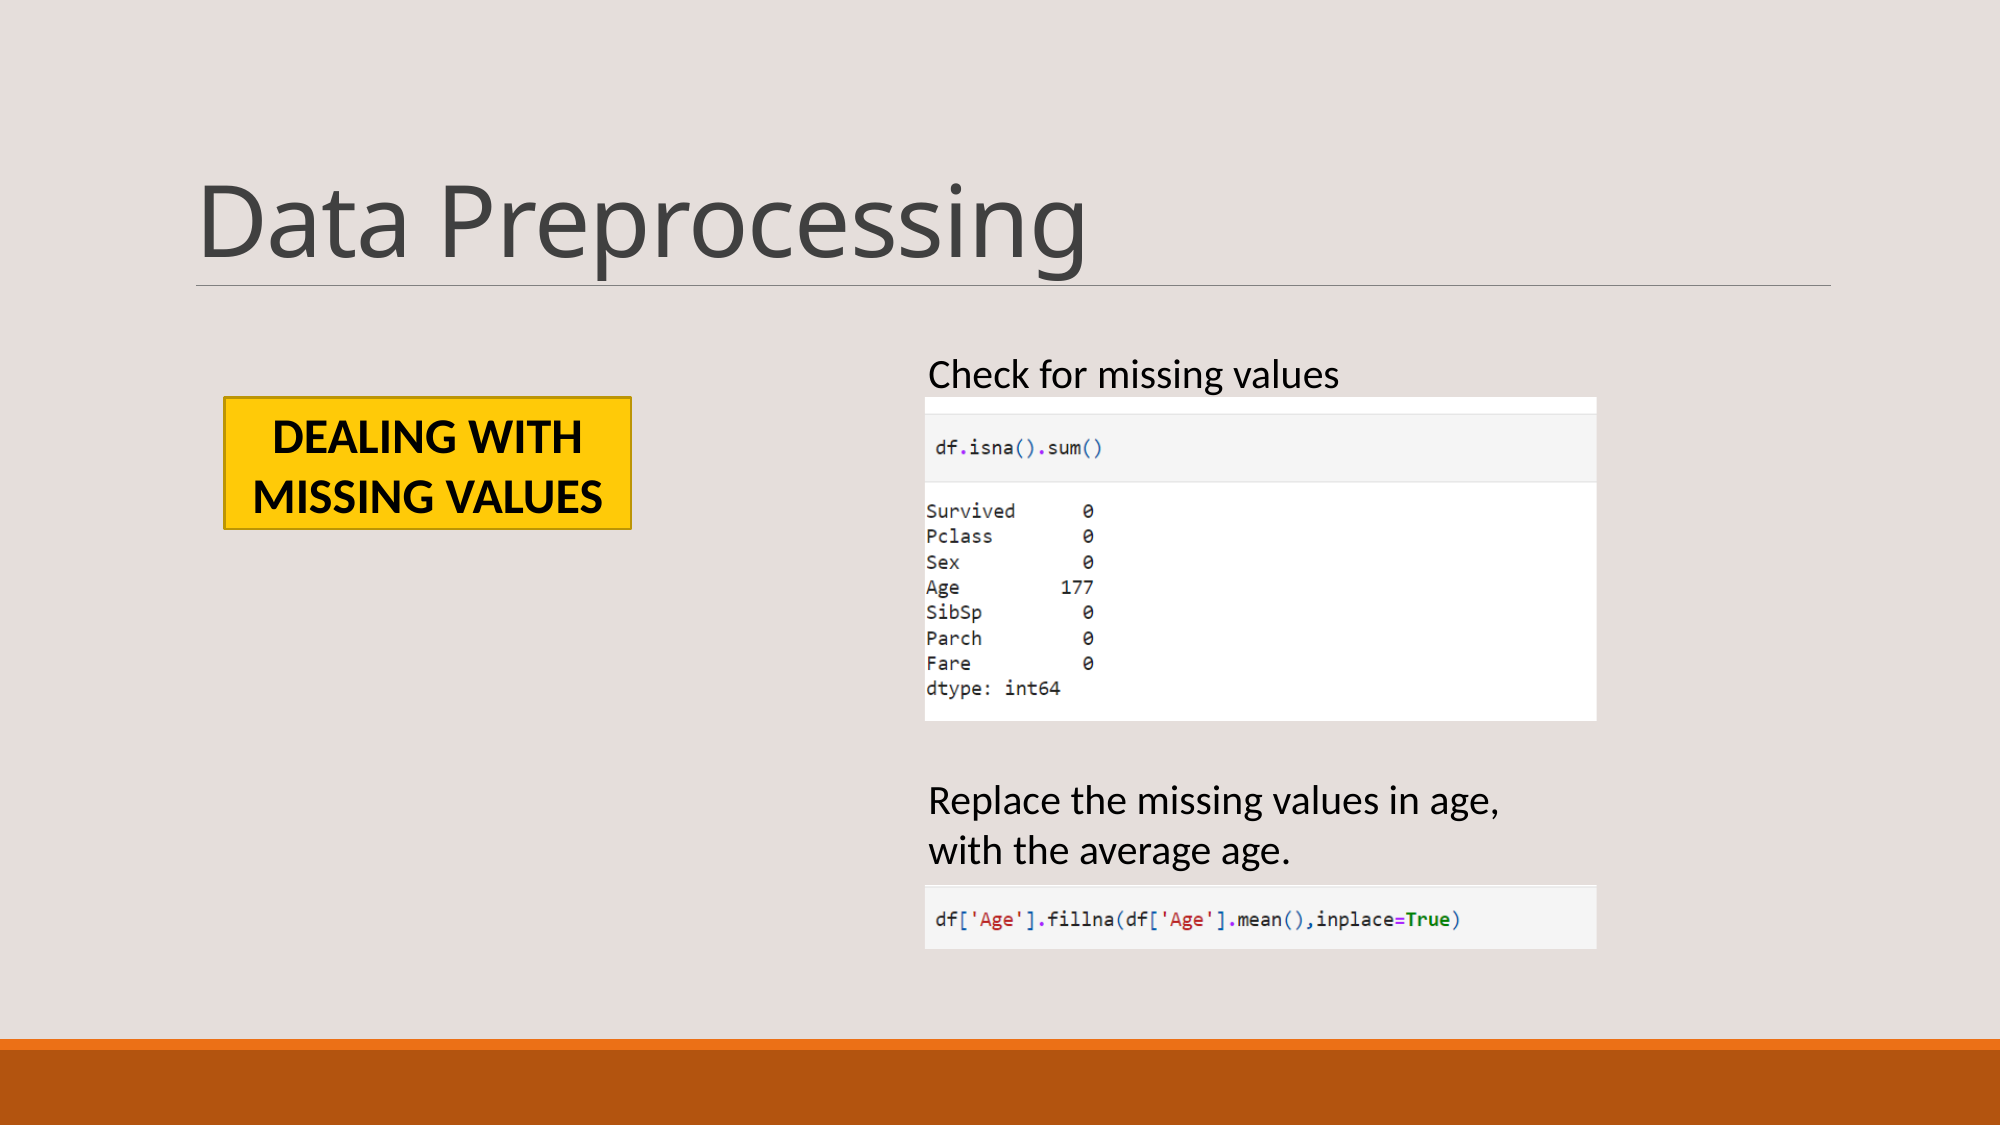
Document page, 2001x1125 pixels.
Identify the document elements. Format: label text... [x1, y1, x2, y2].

title Data Preprocessing [180, 47, 2000, 285]
picture [924, 396, 1598, 722]
text_box DEALING WITH MISSING VALUES [223, 396, 632, 530]
text_box Replace the missing values in age, with the average age. [913, 765, 1610, 880]
picture [924, 885, 1598, 950]
text_box Check for missing values [913, 338, 1808, 404]
